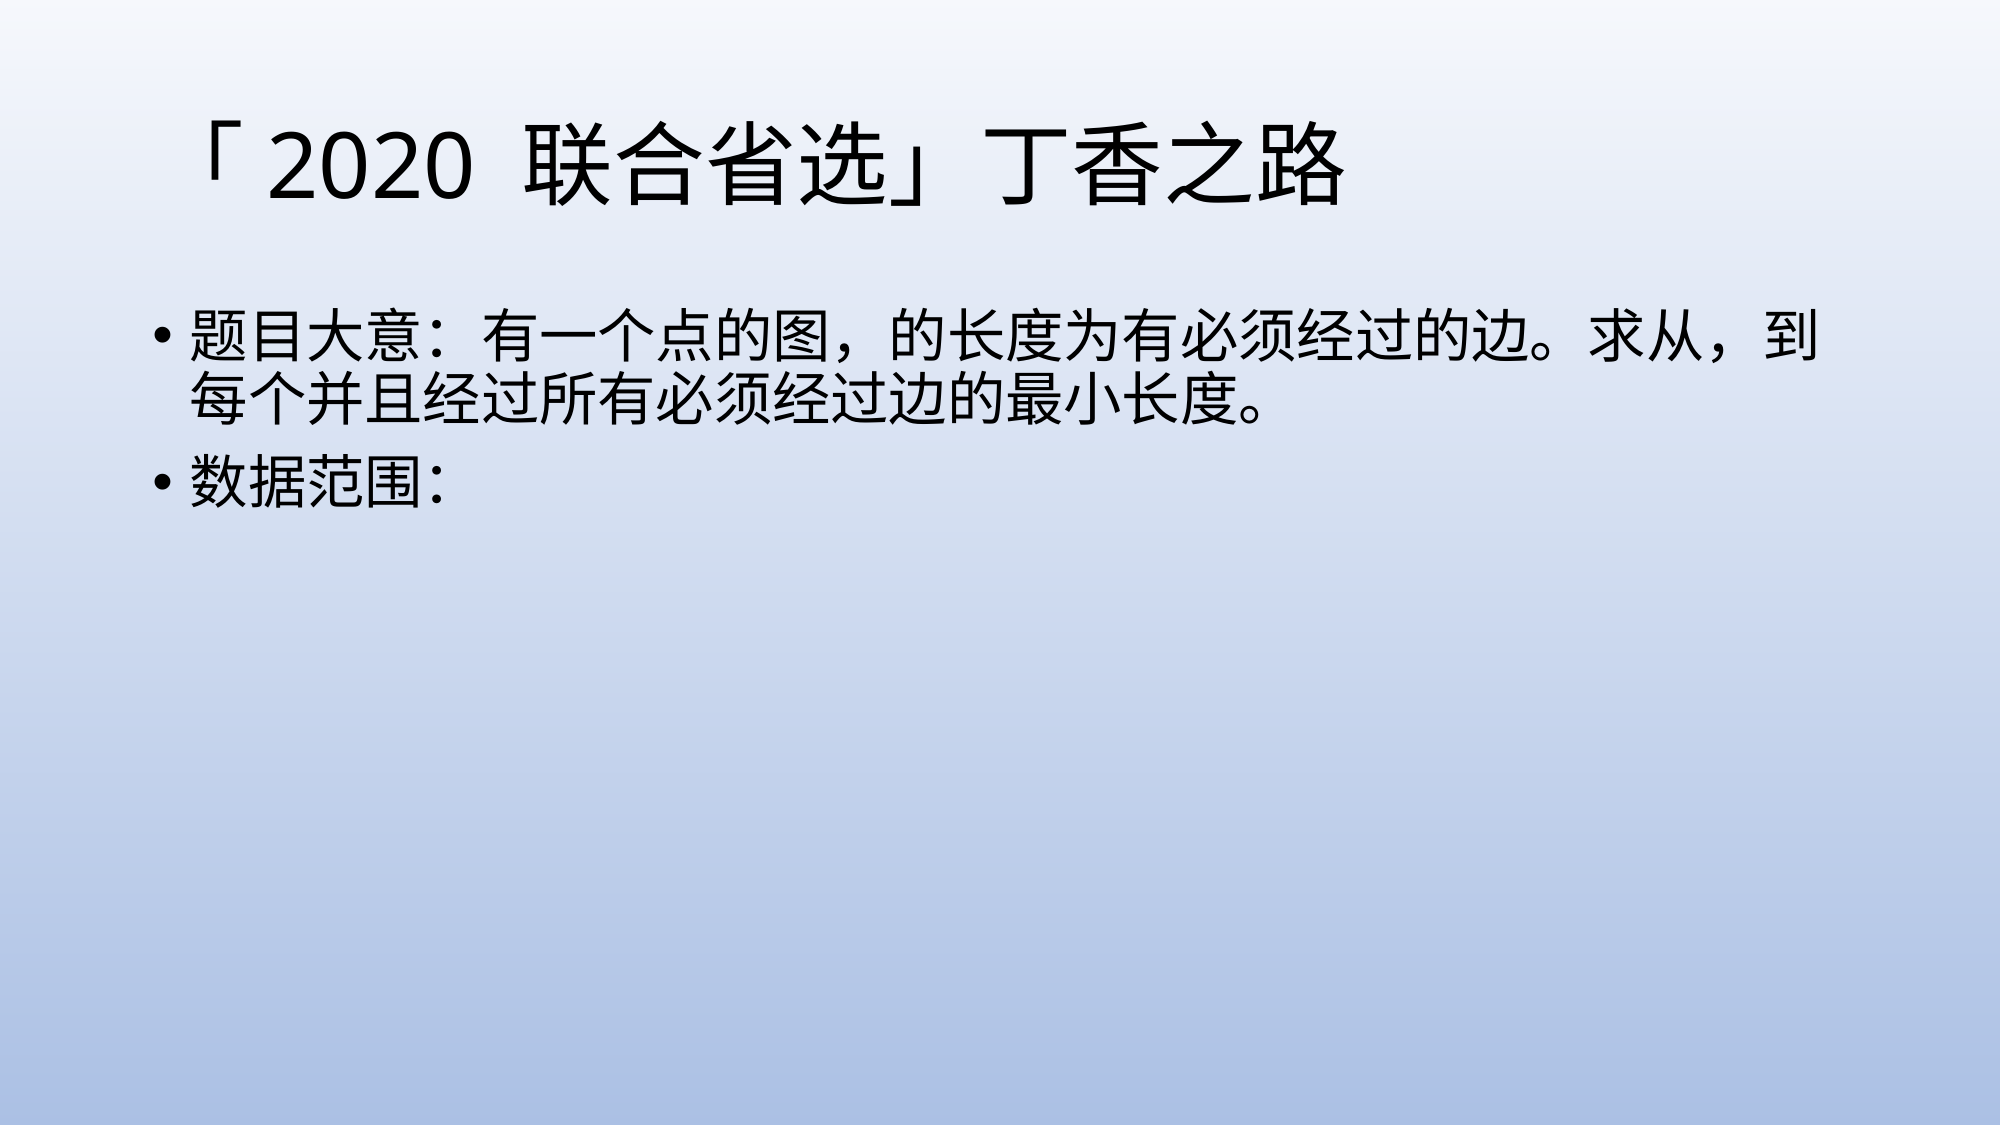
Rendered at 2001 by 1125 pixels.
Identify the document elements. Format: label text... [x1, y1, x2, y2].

title 「2020 联合省选」丁香之路 [137, 59, 1863, 278]
